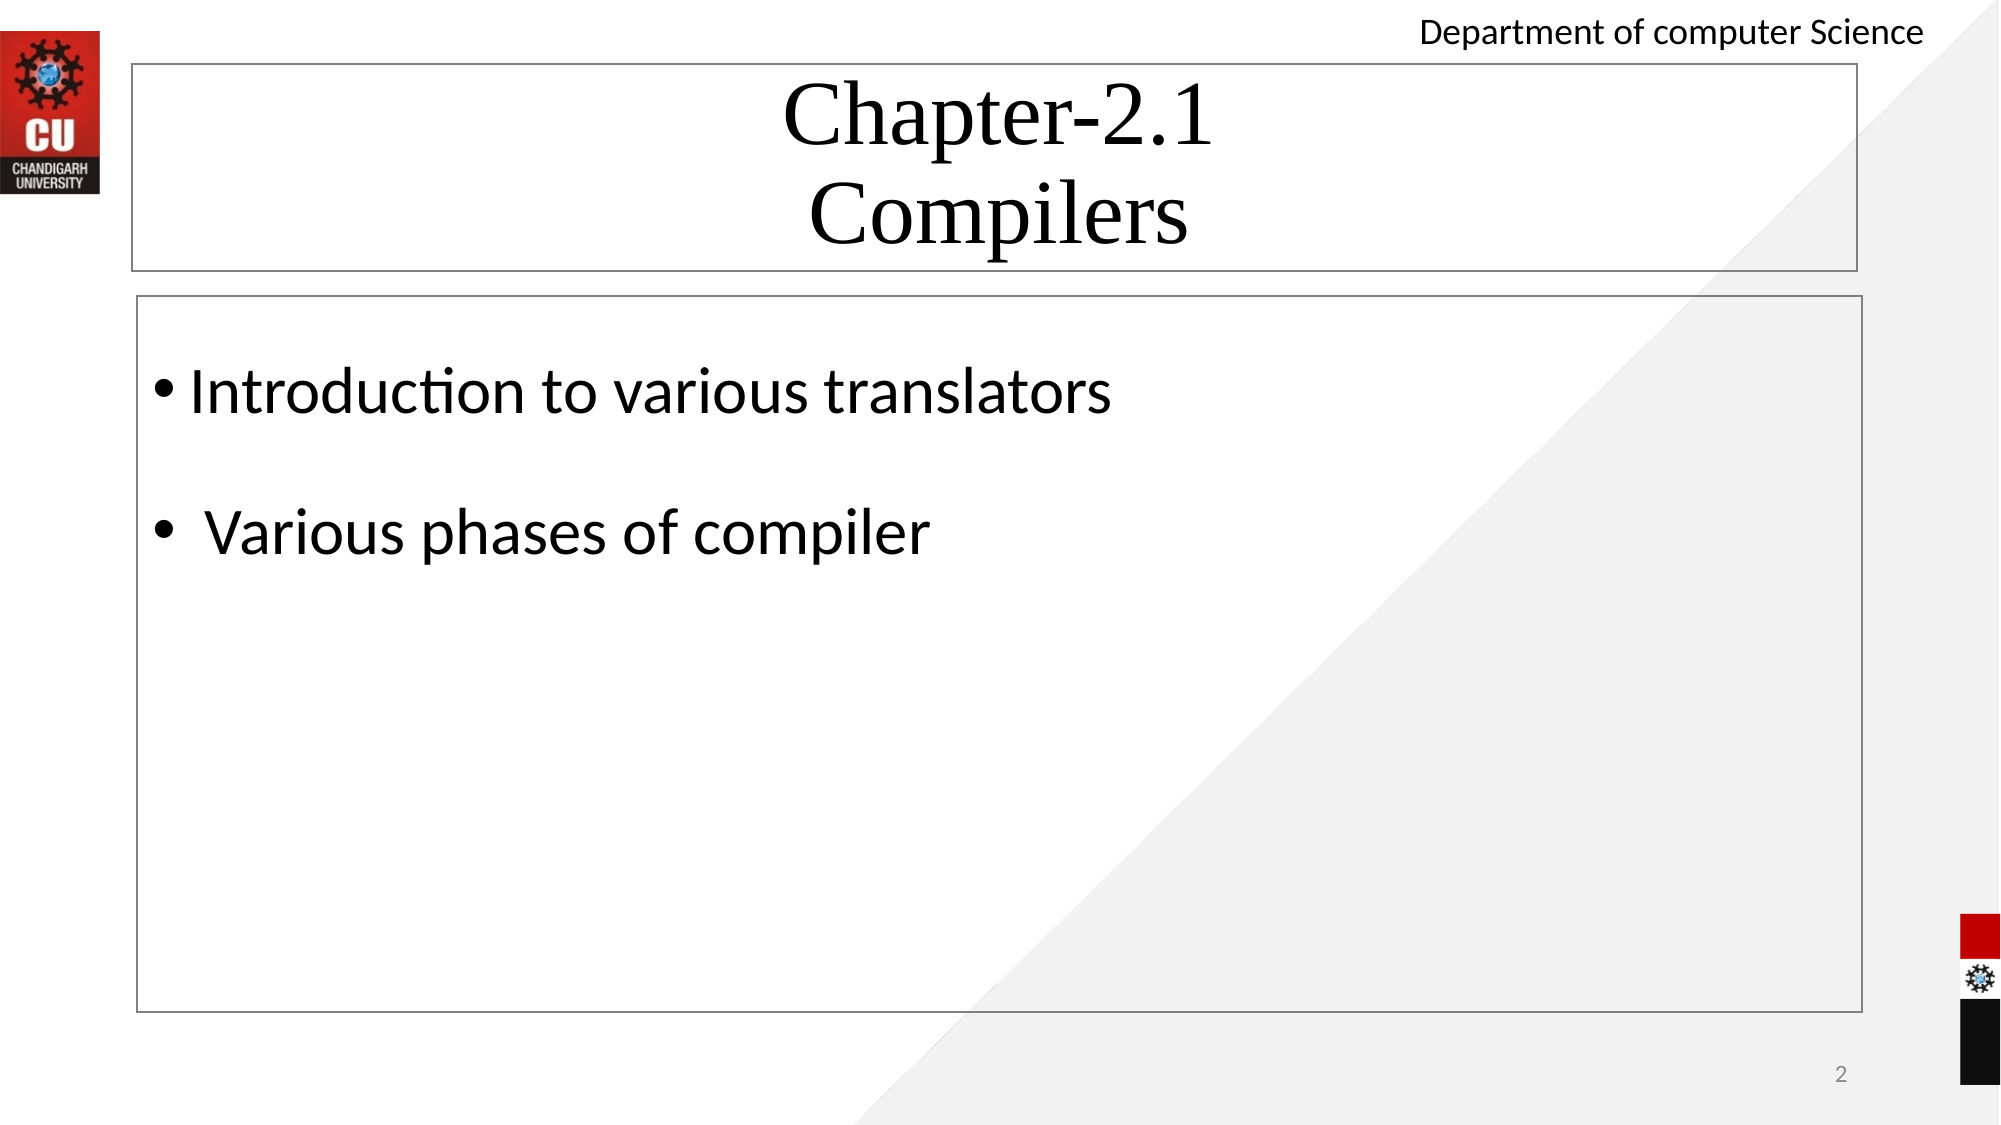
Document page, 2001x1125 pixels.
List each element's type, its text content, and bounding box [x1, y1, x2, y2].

text_box Department of computer Science [1404, 0, 1940, 60]
text_box [131, 63, 1858, 272]
slide_number 2 [1412, 1042, 1863, 1103]
title Chapter-2.1 Compilers [137, 59, 1863, 269]
picture [0, 0, 2001, 1125]
text_box [136, 295, 1863, 1013]
